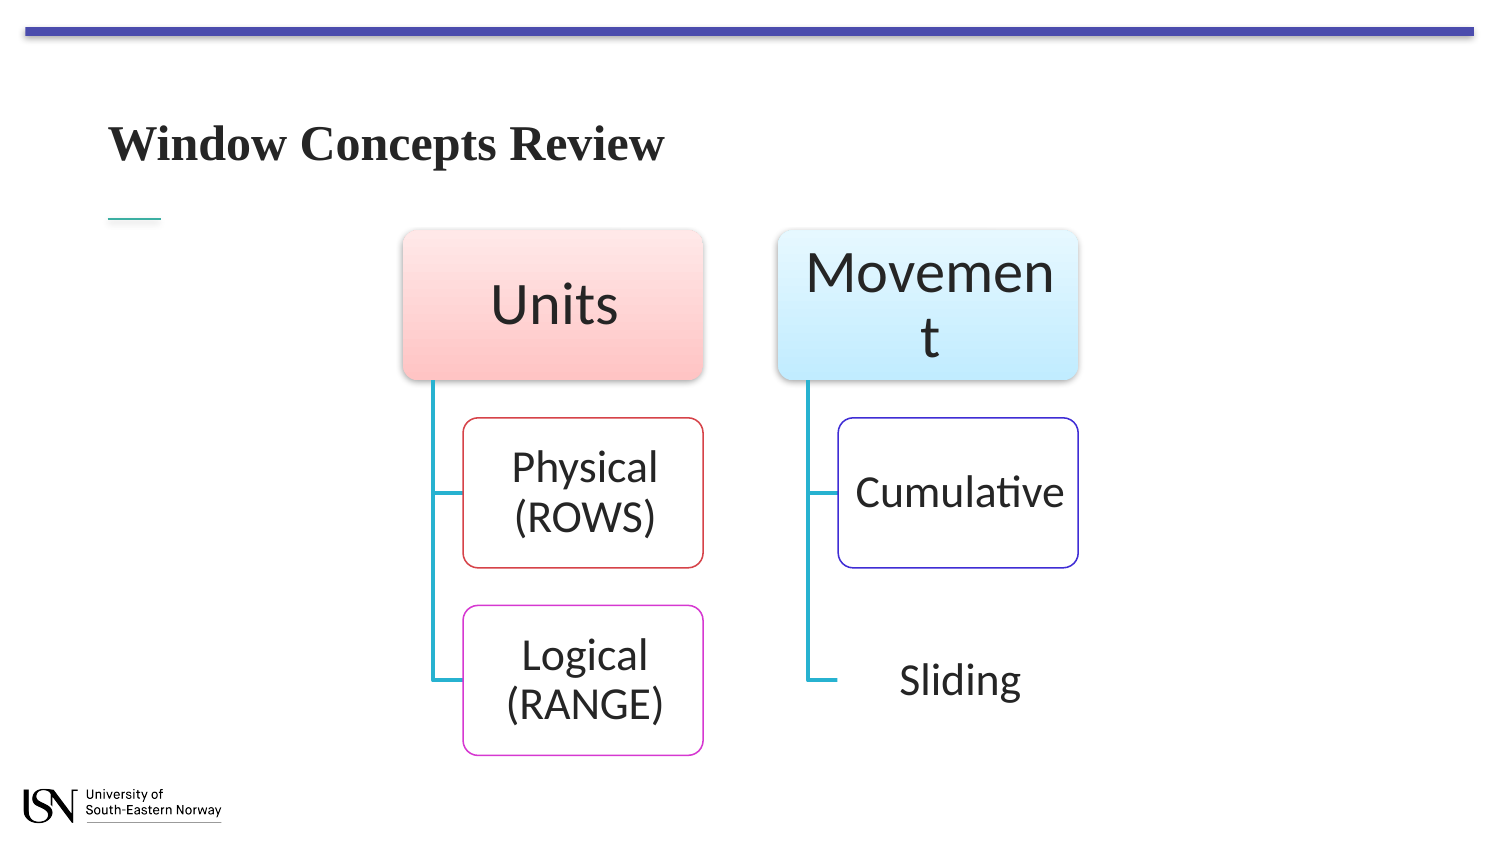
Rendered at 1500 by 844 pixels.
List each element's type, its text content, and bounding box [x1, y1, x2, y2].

picture [3, 768, 238, 844]
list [224, 229, 1257, 756]
title Window Concepts Review [107, 70, 1414, 211]
